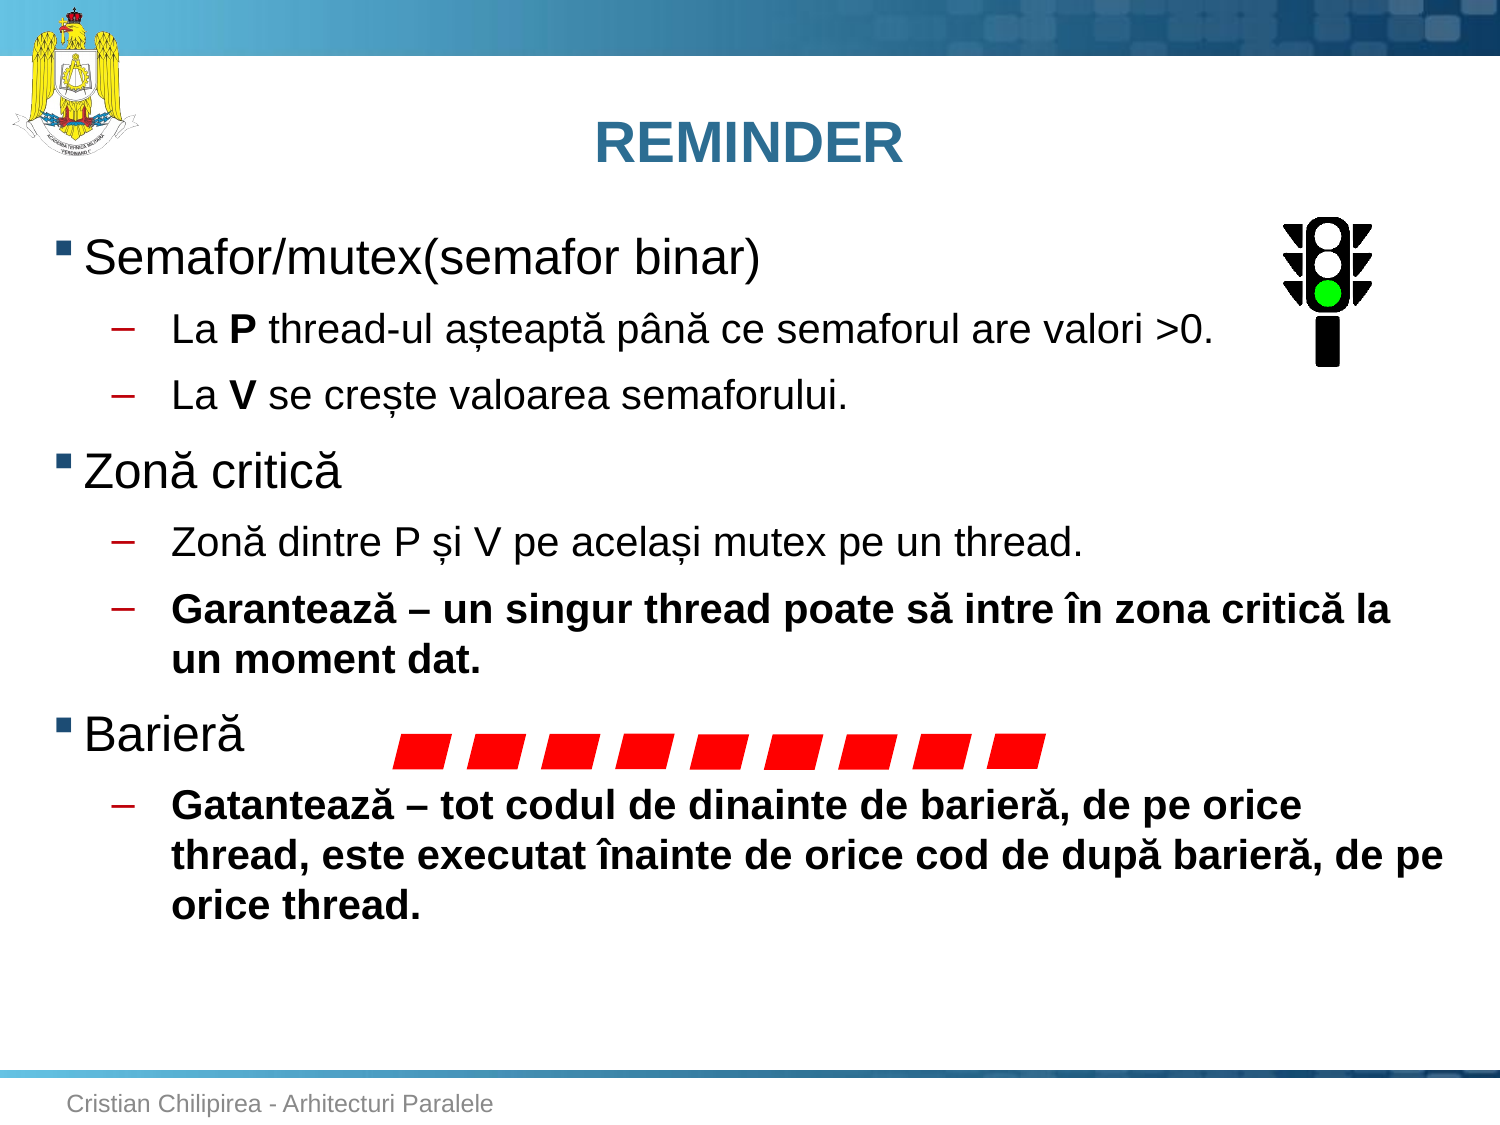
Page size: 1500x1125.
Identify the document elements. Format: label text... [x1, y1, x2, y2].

picture [0, 0, 1500, 156]
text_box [392, 733, 1047, 771]
list Semafor/mutex(semafor binar) La P thread-ul așteaptă până ce semaforul are valori >0. La V se crește valoarea semaforului. Zonă critică Zonă dintre P și V pe același mutex pe un thread. Garantează – un singur thread poate să intre în zona critică la un moment dat. Barieră Gatantează – tot codul de dinainte de barieră, de pe orice thread, este executat înainte de orice cod de după barieră, de pe orice thread. [52, 217, 1451, 1053]
picture [0, 1070, 1500, 1078]
footer Cristian Chilipirea - Arhitecturi Paralele [51, 1083, 1157, 1125]
picture [1282, 216, 1372, 367]
title REMINDER [51, 102, 1449, 178]
